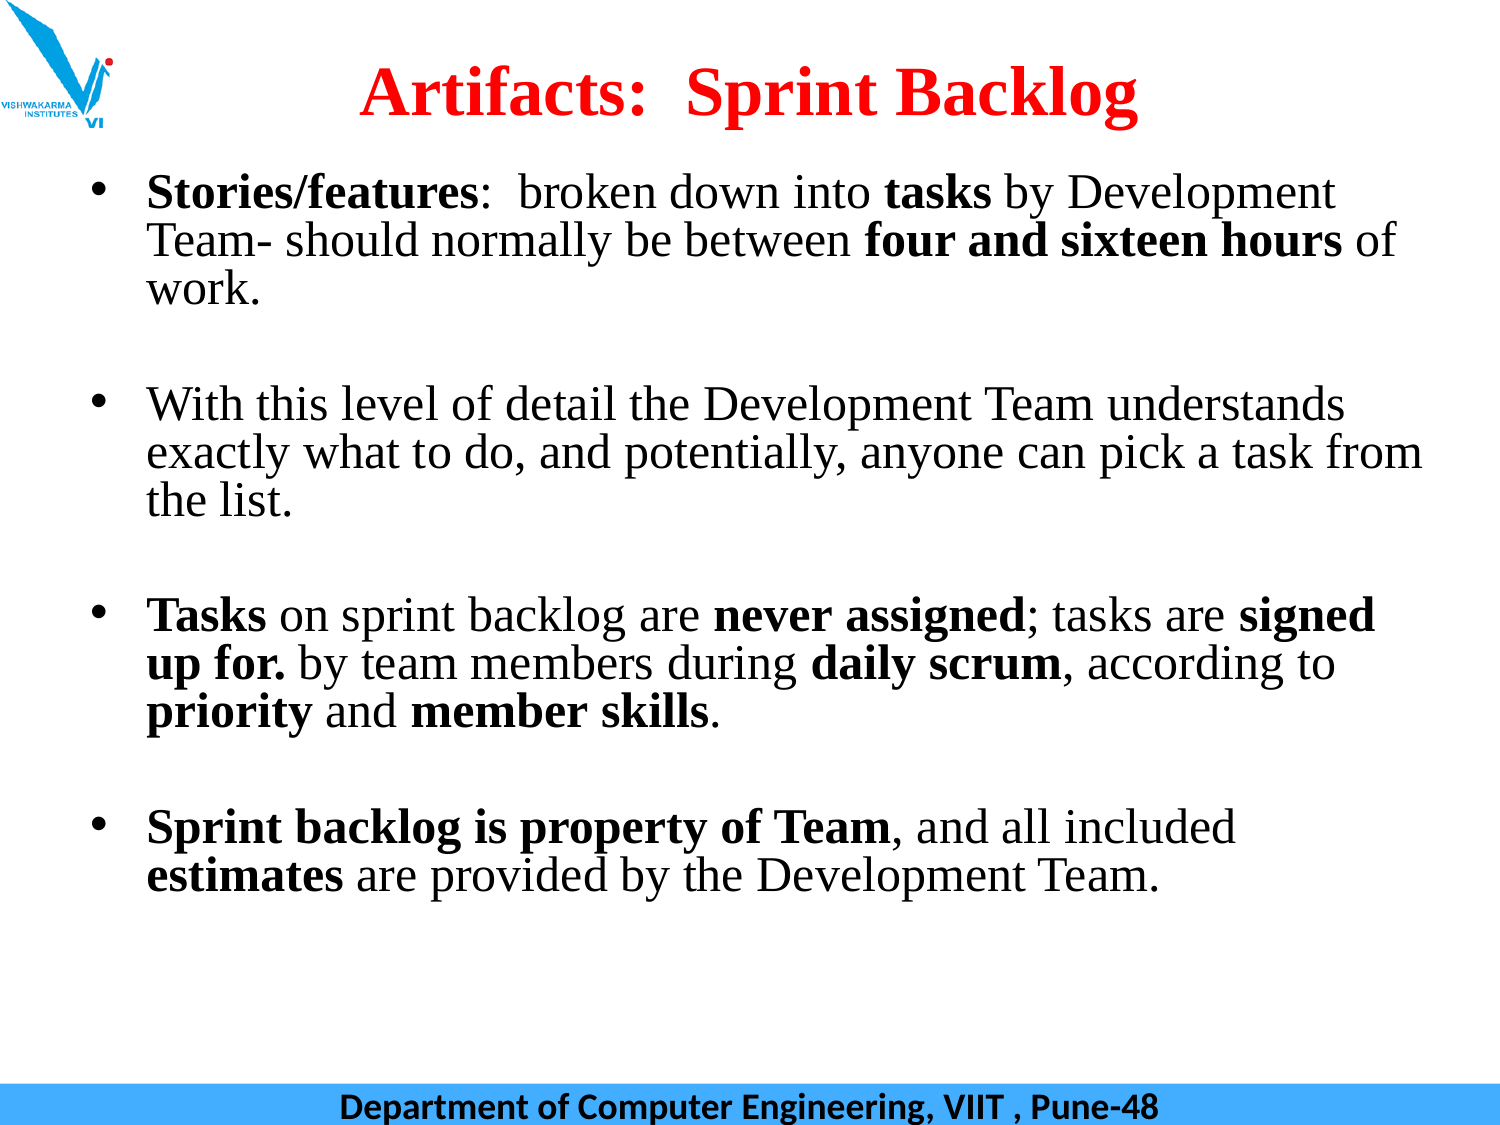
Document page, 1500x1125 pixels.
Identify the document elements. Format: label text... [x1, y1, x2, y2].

picture [0, 0, 121, 135]
list Stories/features: broken down into tasks by Development Team- should normally be between four and sixteen hours of work. With this level of detail the Development Team understands exactly what to do, and potentially, anyone can pick a task from the list. Tasks on sprint backlog are never assigned; tasks are signed up for. by team members during daily scrum, according to priority and member skills. Sprint backlog is property of Team, and all included estimates are provided by the Development Team. [75, 162, 1450, 1082]
title Artifacts: Sprint Backlog [125, 37, 1425, 138]
text_box Department of Computer Engineering, VIIT , Pune-48 [0, 1082, 1500, 1125]
